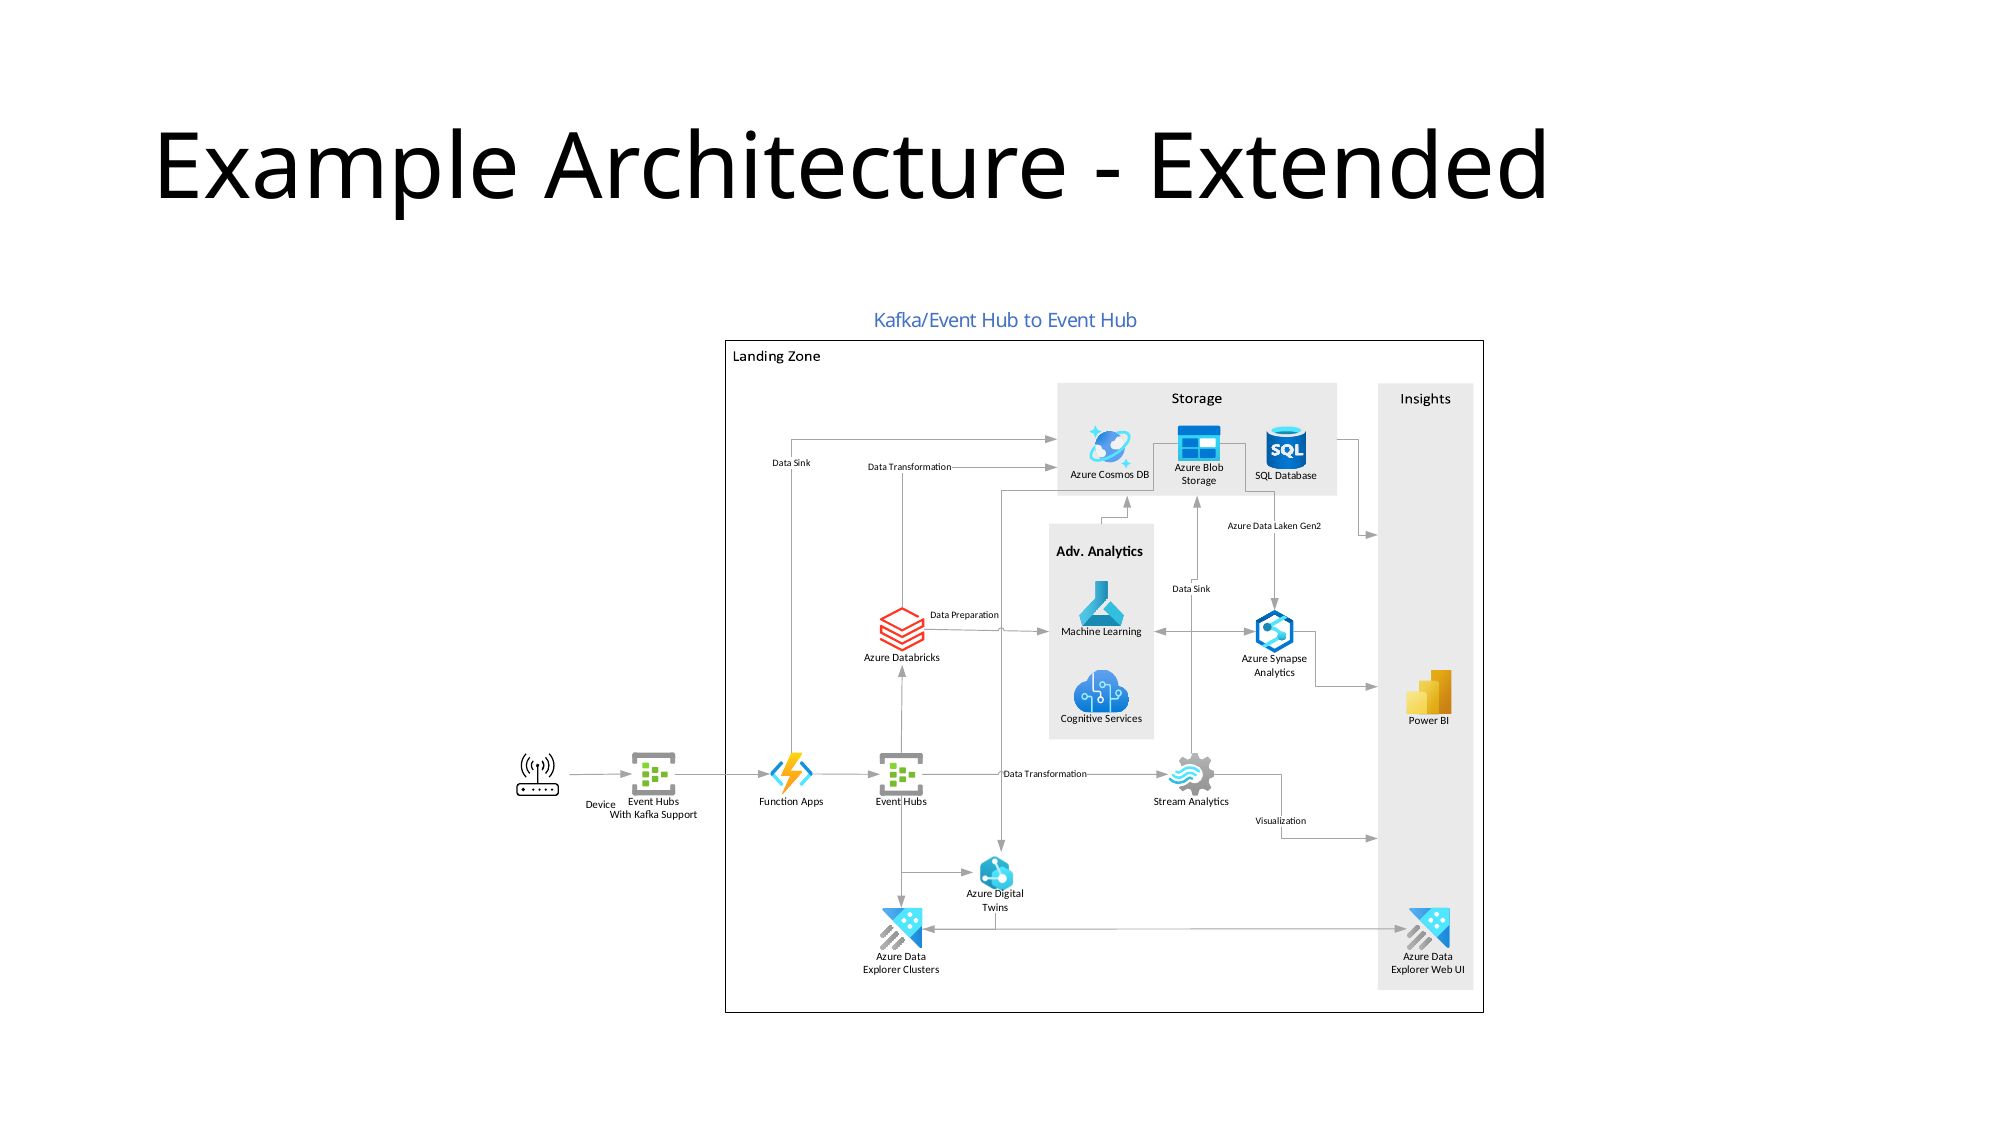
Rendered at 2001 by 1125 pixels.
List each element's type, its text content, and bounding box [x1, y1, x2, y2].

title Example Architecture - Extended [137, 59, 1863, 278]
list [514, 299, 1486, 1014]
